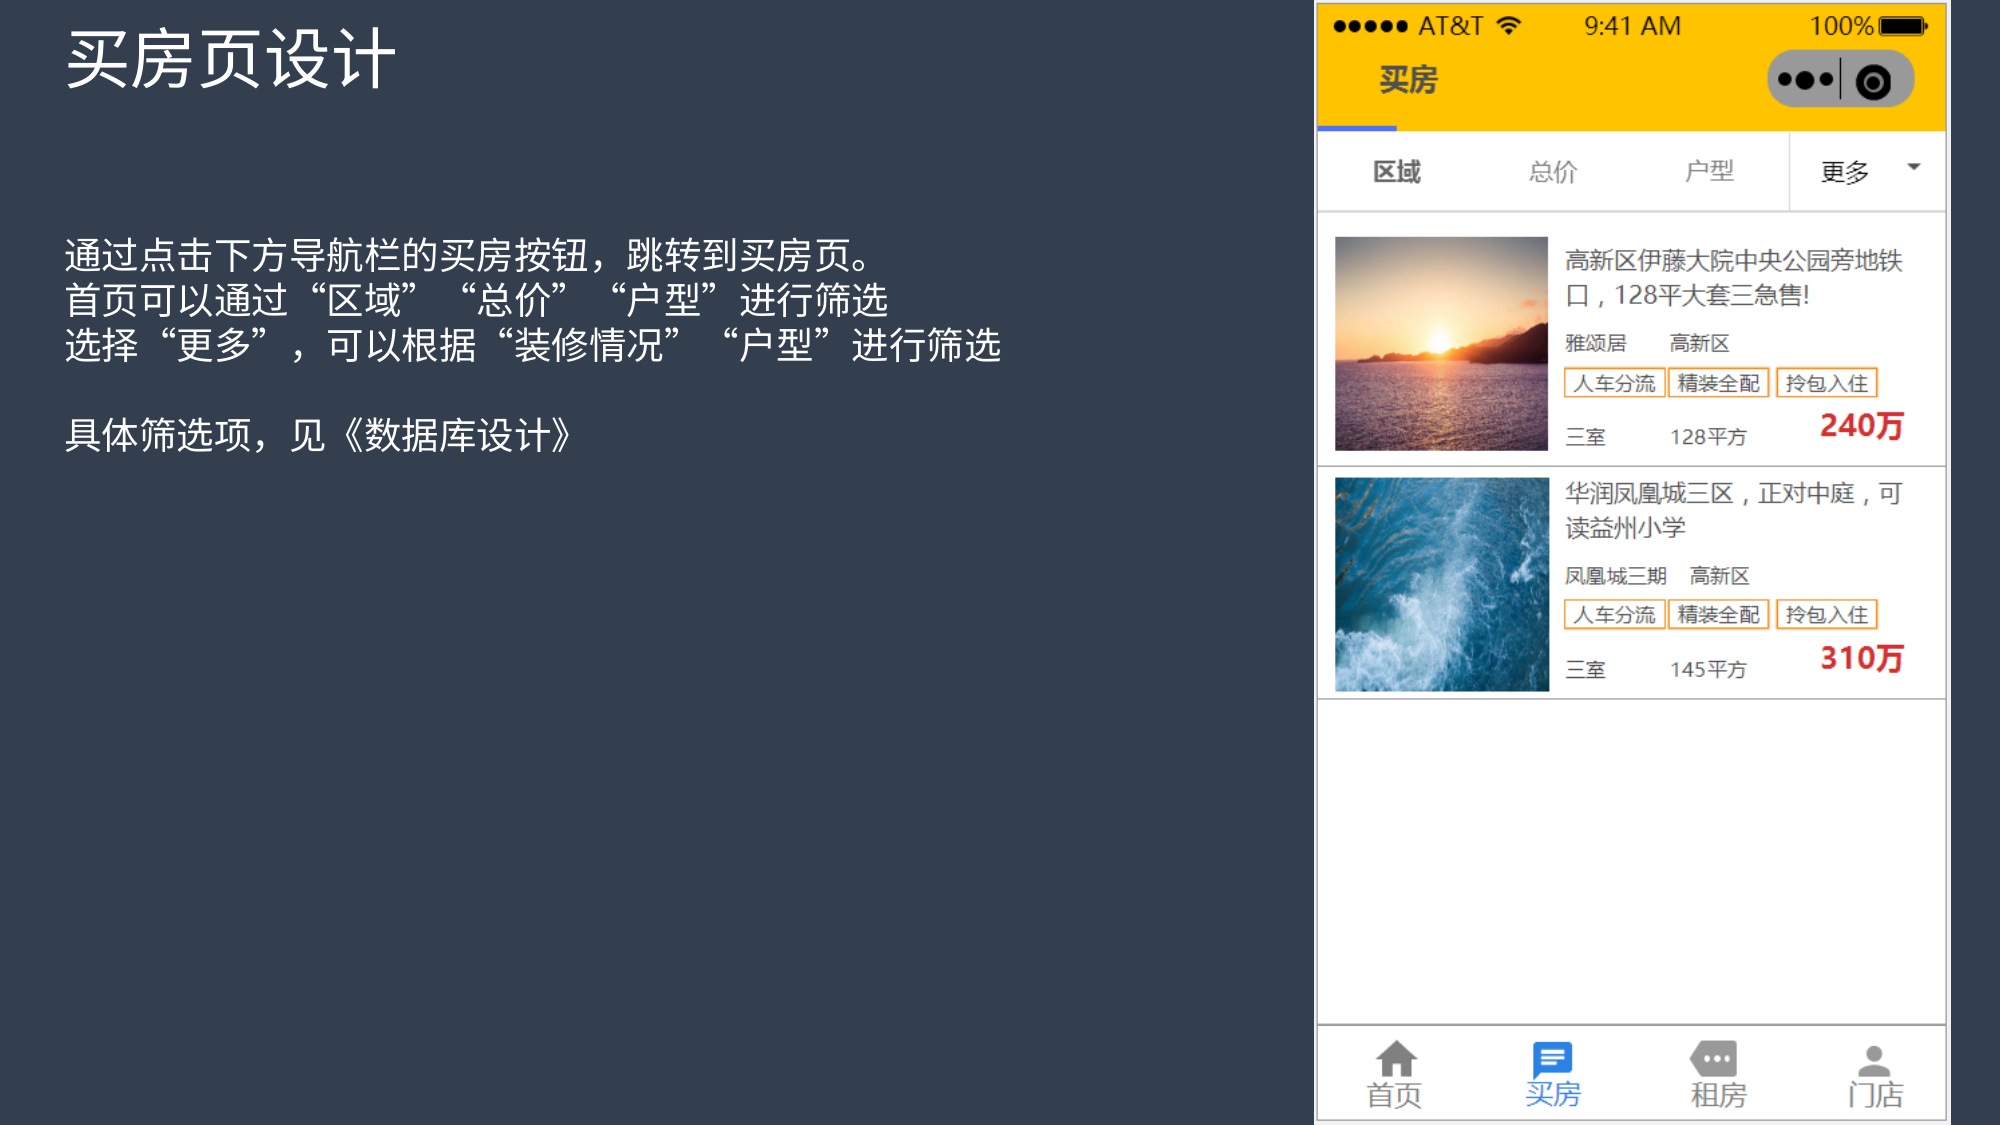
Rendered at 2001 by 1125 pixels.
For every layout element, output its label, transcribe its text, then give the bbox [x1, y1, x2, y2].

text_box 买房页设计 [49, 9, 1145, 105]
text_box 通过点击下方导航栏的买房按钮，跳转到买房页。 首页可以通过“区域”“总价”“户型”进行筛选 选择“更多”，可以根据“装修情况”“户型”进行筛选 具体筛选项，见《数据库设计》 [49, 224, 1172, 465]
picture [1314, 0, 1951, 1125]
